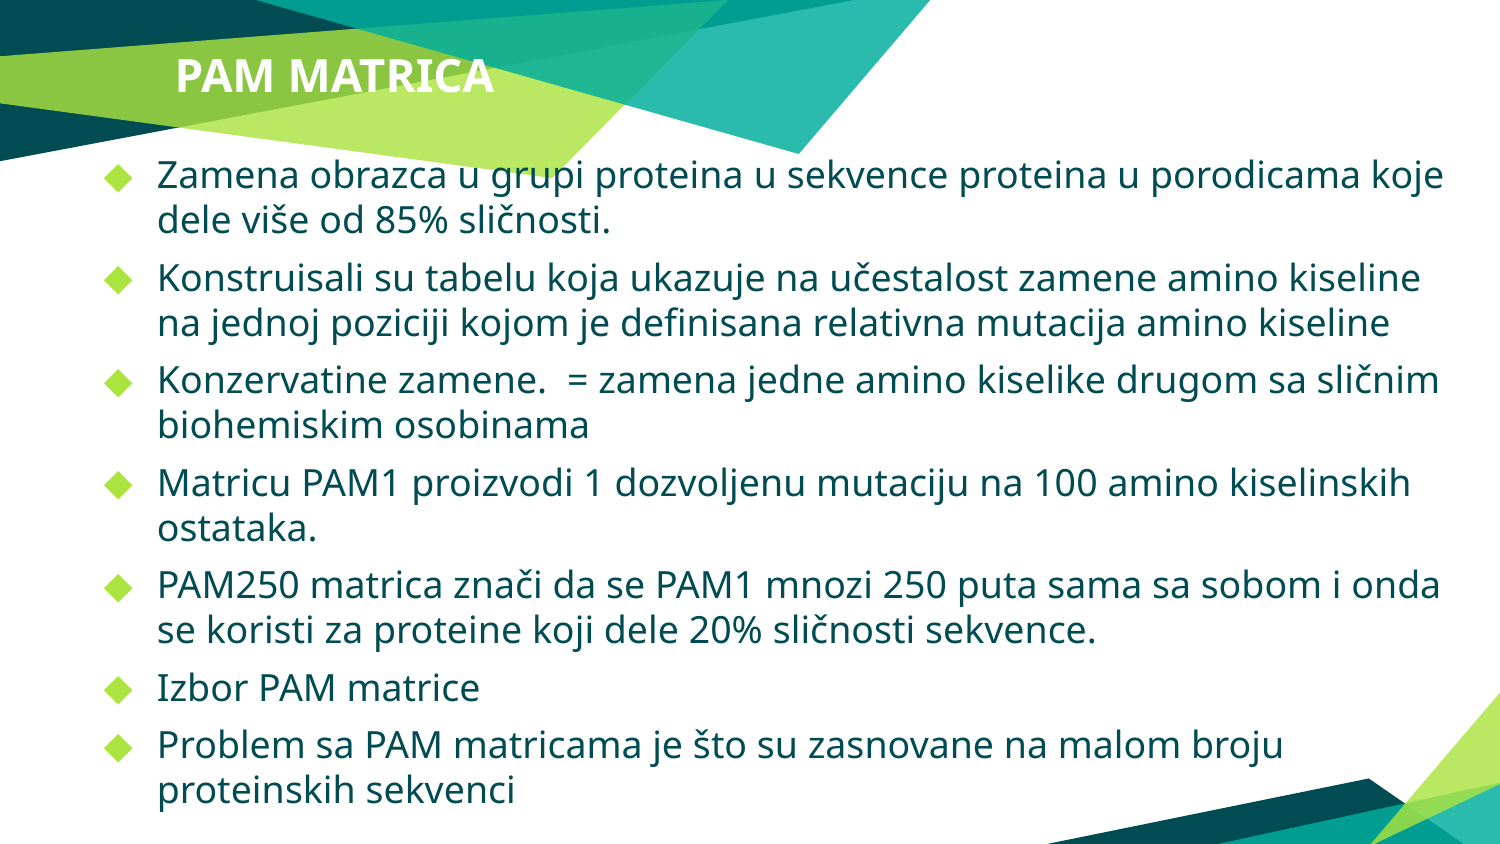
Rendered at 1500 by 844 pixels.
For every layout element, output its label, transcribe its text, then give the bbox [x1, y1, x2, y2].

list Zamena obrazca u grupi proteina u sekvence proteina u porodicama koje dele više od 85% sličnosti. Konstruisali su tabelu koja ukazuje na učestalost zamene amino kiseline na jednoj poziciji kojom je definisana relativna mutacija amino kiseline Konzervatine zamene. = zamena jedne amino kiselike drugom sa sličnim biohemiskim osobinama Matricu PAM1 proizvodi 1 dozvoljenu mutaciju na 100 amino kiselinskih ostataka. PAM250 matrica znači da se PAM1 mnozi 250 puta sama sa sobom i onda se koristi za proteine koji dele 20% sličnosti sekvence. Izbor PAM matrice Problem sa PAM matricama je što su zasnovane na malom broju proteinskih sekvenci [71, 173, 1465, 827]
text_box PAM MATRICA [159, 39, 693, 110]
